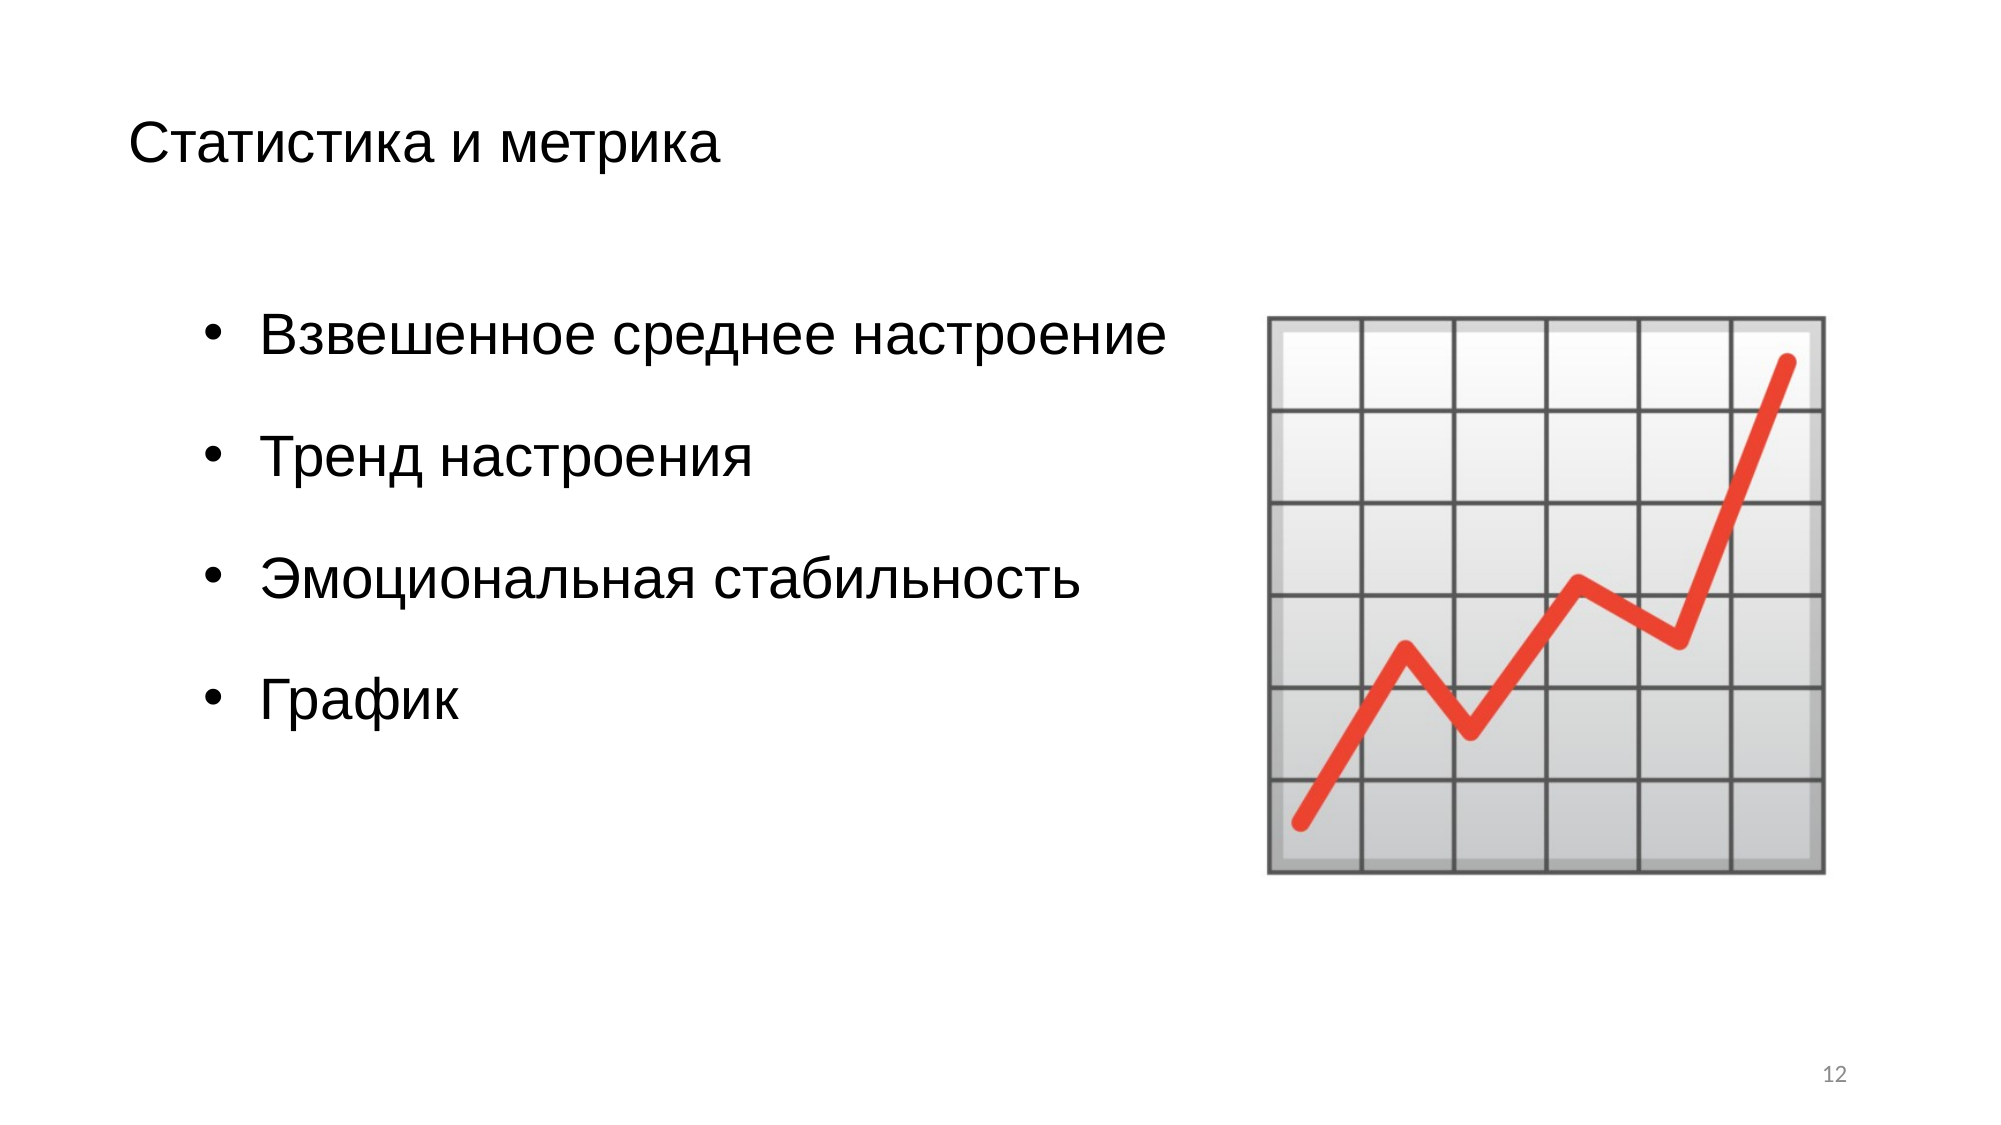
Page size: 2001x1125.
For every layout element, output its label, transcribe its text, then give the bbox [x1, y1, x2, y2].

slide_number 12 [1412, 1042, 1863, 1103]
list Взвешенное среднее настроение Тренд настроения Эмоциональная стабильность График [113, 247, 1216, 858]
picture [1252, 306, 1841, 895]
title Статистика и метрика [113, 38, 761, 247]
